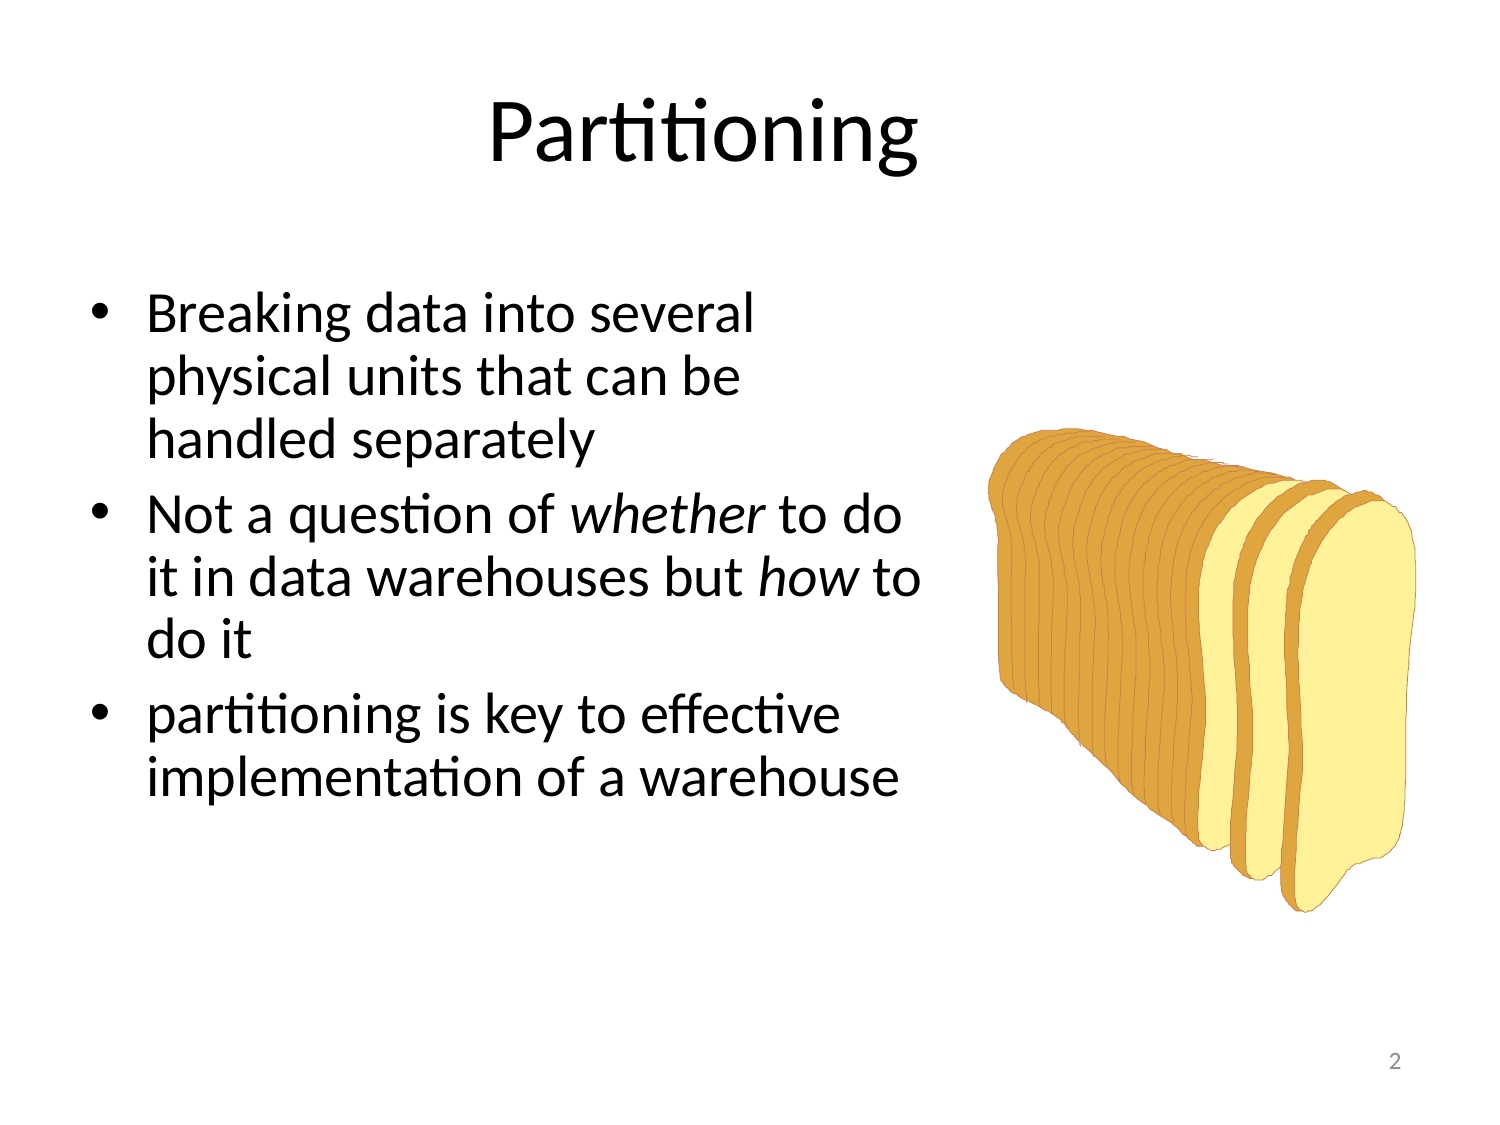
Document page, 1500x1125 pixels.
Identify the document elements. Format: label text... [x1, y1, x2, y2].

list Breaking data into several physical units that can be handled separately Not a question of whether to do it in data warehouses but how to do it partitioning is key to effective implementation of a warehouse [75, 275, 950, 1000]
title Partitioning [66, 37, 1342, 213]
slide_number 2 [1104, 1021, 1417, 1097]
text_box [987, 427, 1417, 914]
